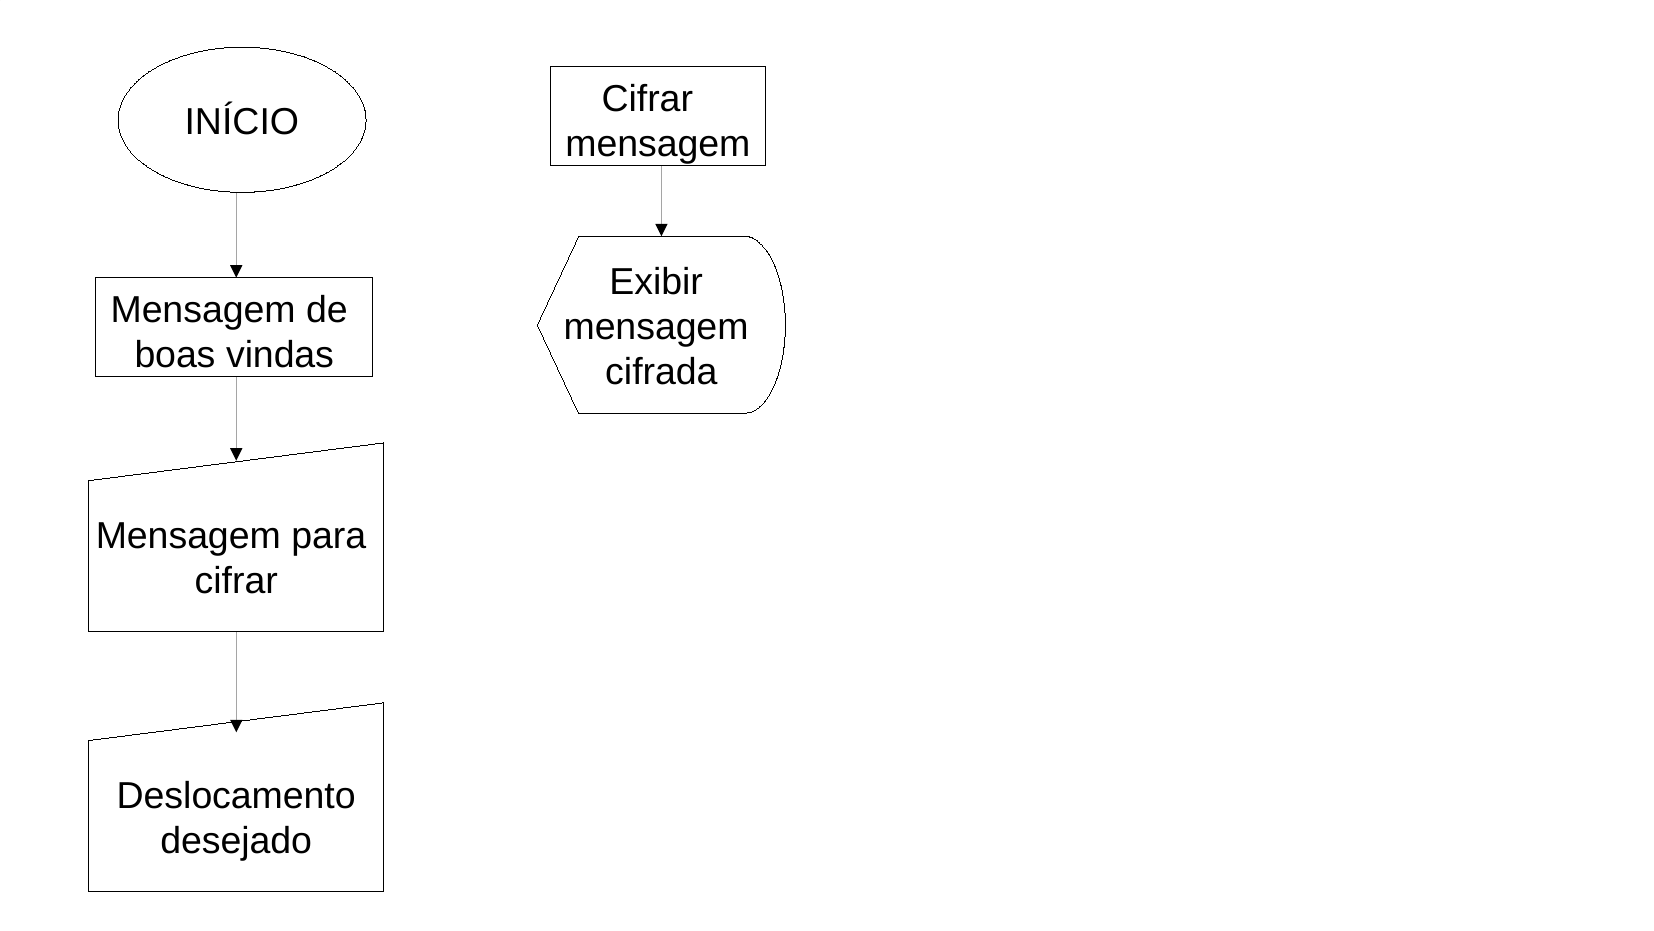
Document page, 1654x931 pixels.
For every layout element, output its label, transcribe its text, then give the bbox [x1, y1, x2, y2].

text_box [230, 376, 243, 461]
text_box Exibir mensagem cifrada [537, 236, 786, 414]
text_box [230, 192, 243, 278]
text_box [655, 165, 668, 237]
text_box Deslocamento desejado [88, 702, 384, 892]
text_box Mensagem de boas vindas [95, 277, 373, 377]
text_box Mensagem para cifrar [88, 442, 384, 632]
text_box [230, 631, 243, 733]
text_box INÍCIO [118, 47, 367, 193]
text_box Cifrar mensagem [550, 66, 766, 166]
